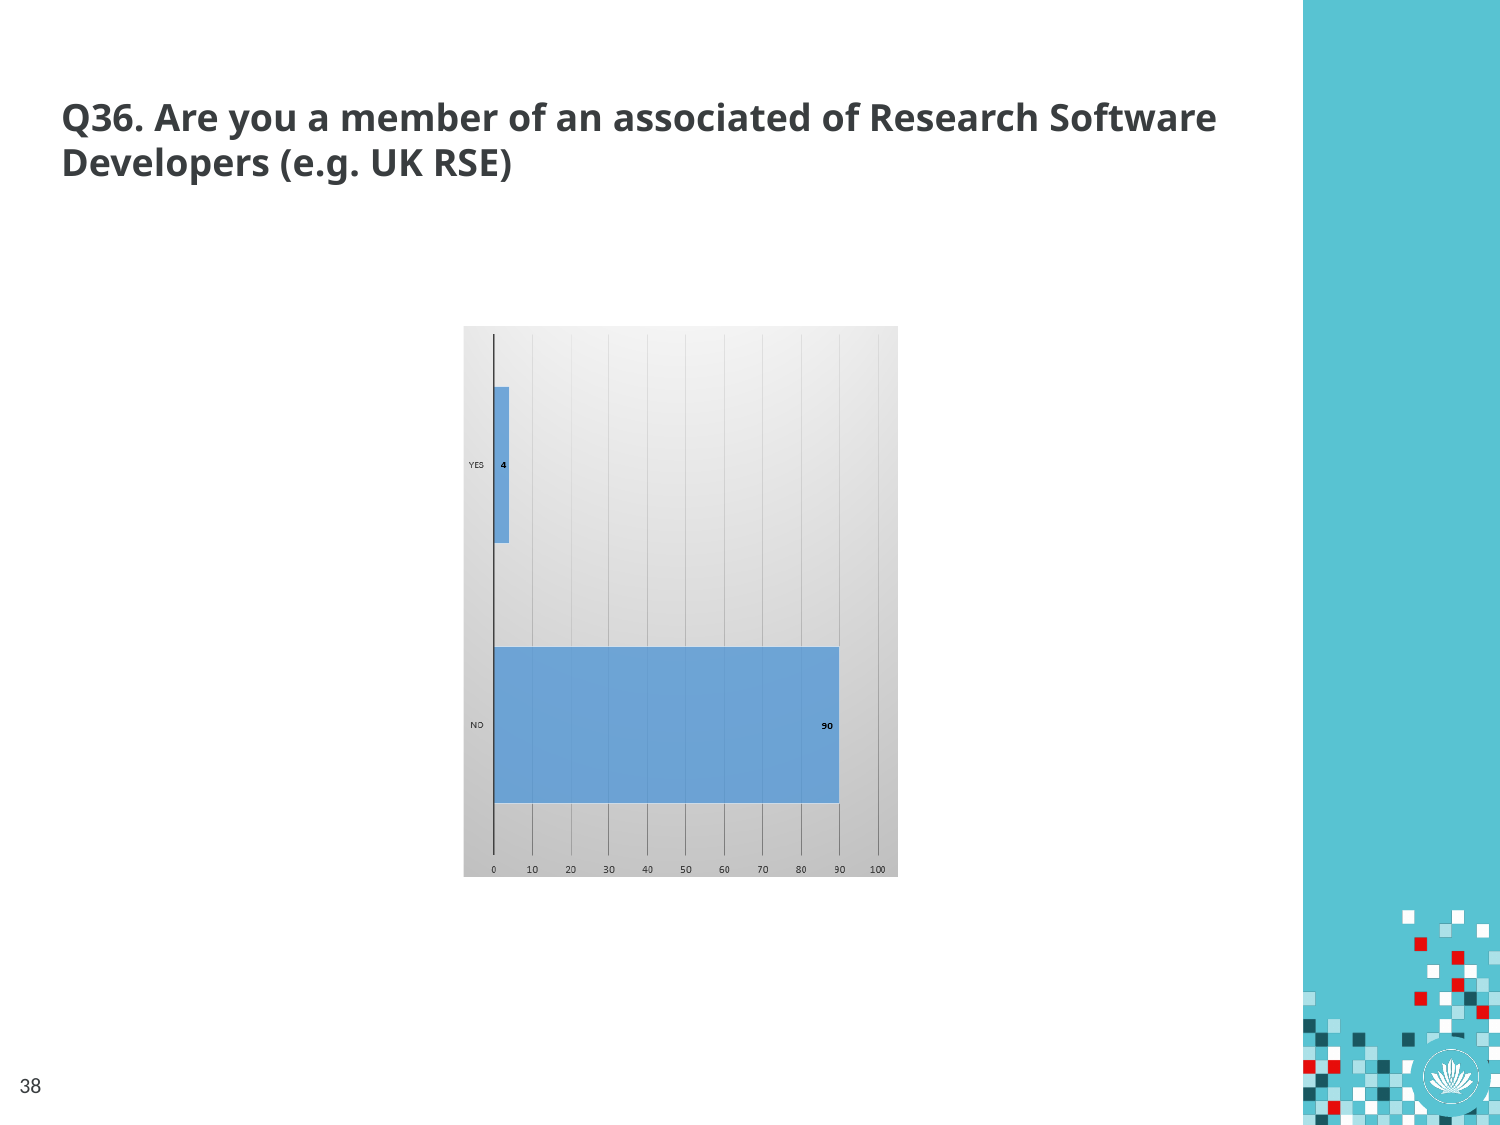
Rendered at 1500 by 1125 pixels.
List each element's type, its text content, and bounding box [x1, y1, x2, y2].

picture [463, 326, 898, 877]
picture [1304, 911, 1500, 1125]
slide_number 38 [0, 1055, 61, 1115]
title Q36. Are you a member of an associated of Research Software Developers (e.g. UK RSE) [46, 30, 1258, 248]
